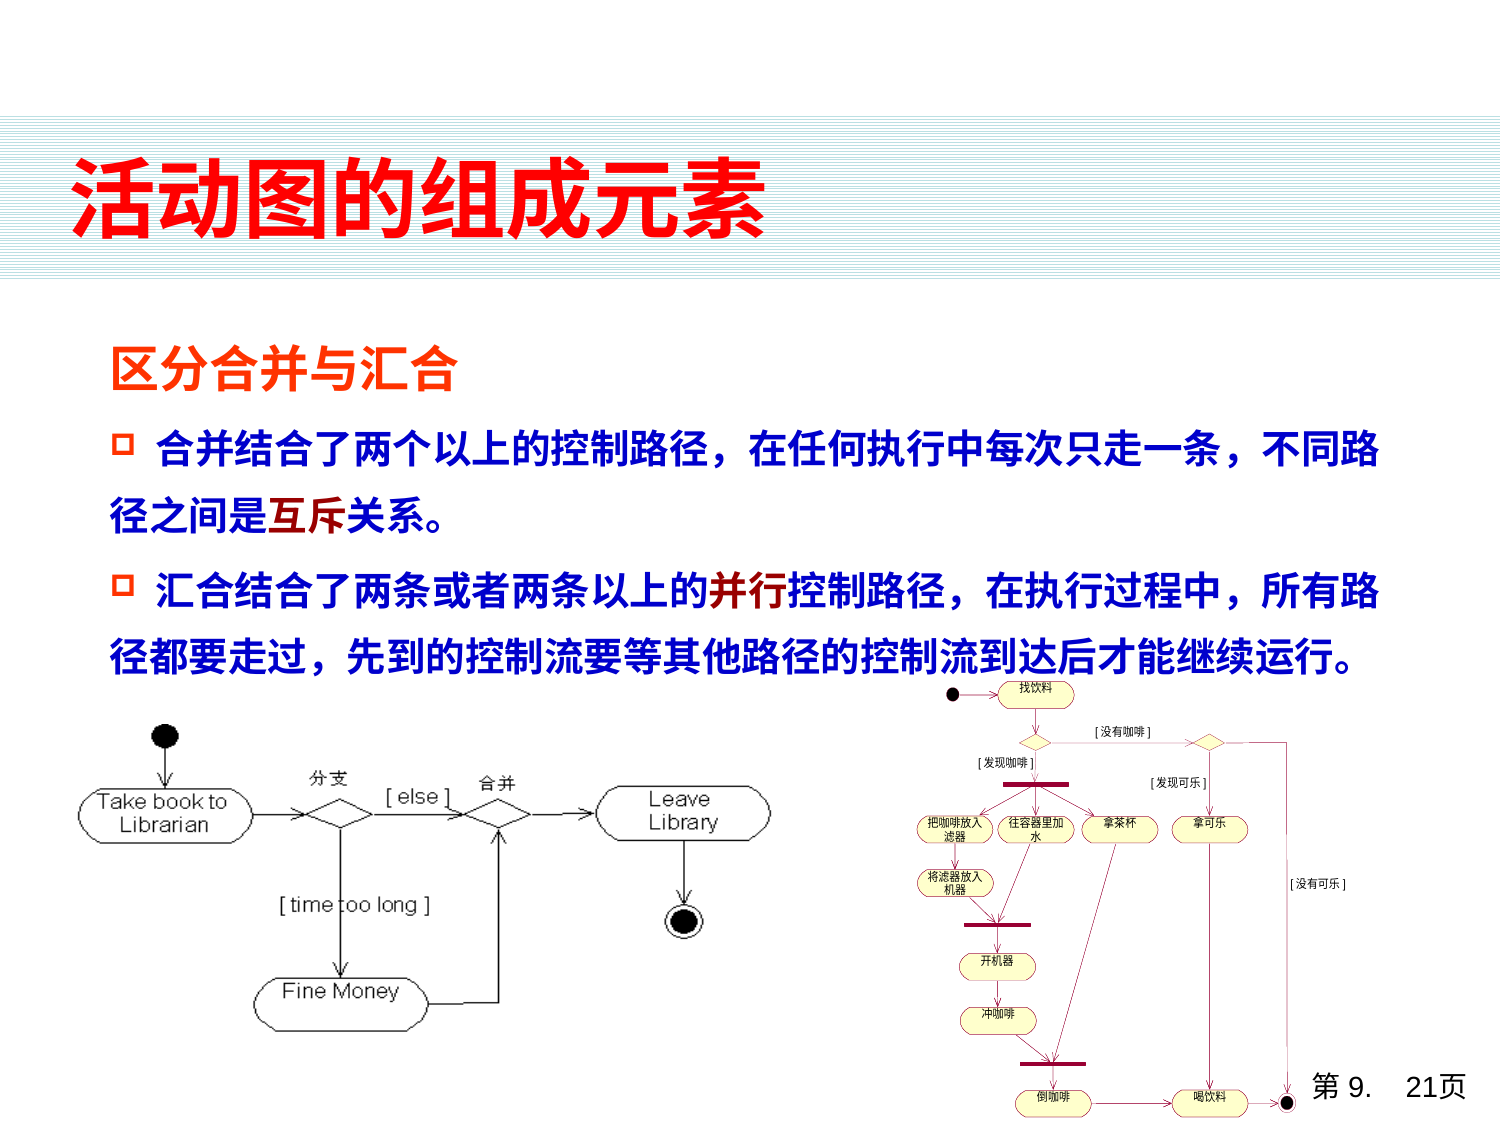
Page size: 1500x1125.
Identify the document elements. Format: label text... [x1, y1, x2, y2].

picture [912, 677, 1351, 1125]
title 活动图的组成元素 [52, 124, 1404, 268]
slide_number 第9. 21页 [1354, 1060, 1483, 1118]
list 区分合并与汇合 合并结合了两个以上的控制路径，在任何执行中每次只走一条，不同路径之间是互斥关系。 汇合结合了两条或者两条以上的并行控制路径，在执行过程中，所有路径都要走过，先到的控制流要等其他路径的控制流到达后才能继续运行。 [94, 322, 1407, 651]
picture [61, 724, 787, 1037]
